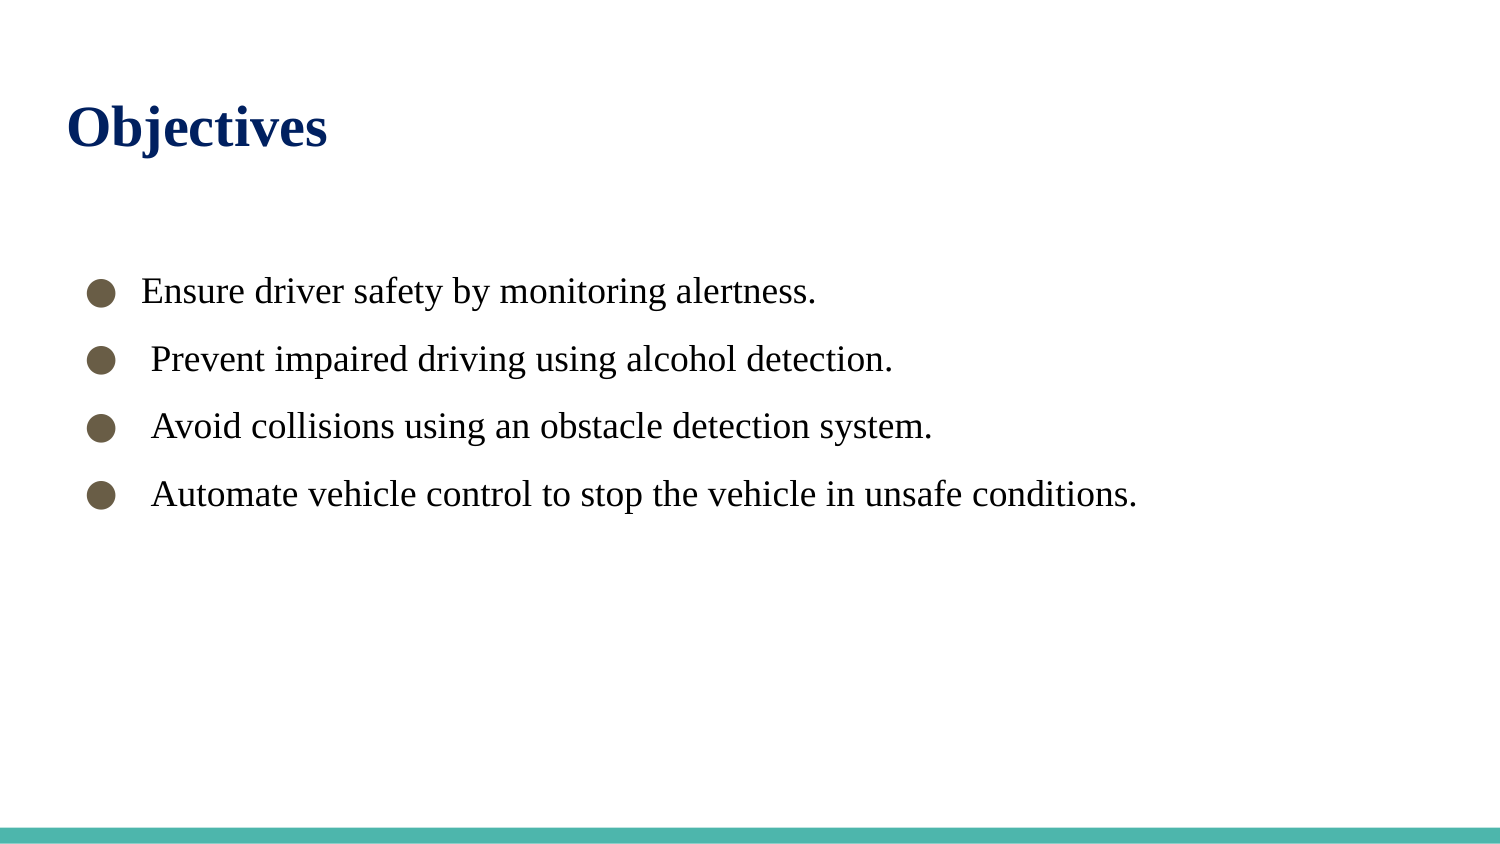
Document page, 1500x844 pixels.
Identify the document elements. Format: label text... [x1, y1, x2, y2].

list Ensure driver safety by monitoring alertness. Prevent impaired driving using alcohol detection. Avoid collisions using an obstacle detection system. Automate vehicle control to stop the vehicle in unsafe conditions. [51, 228, 1449, 771]
title Objectives [51, 72, 1449, 189]
